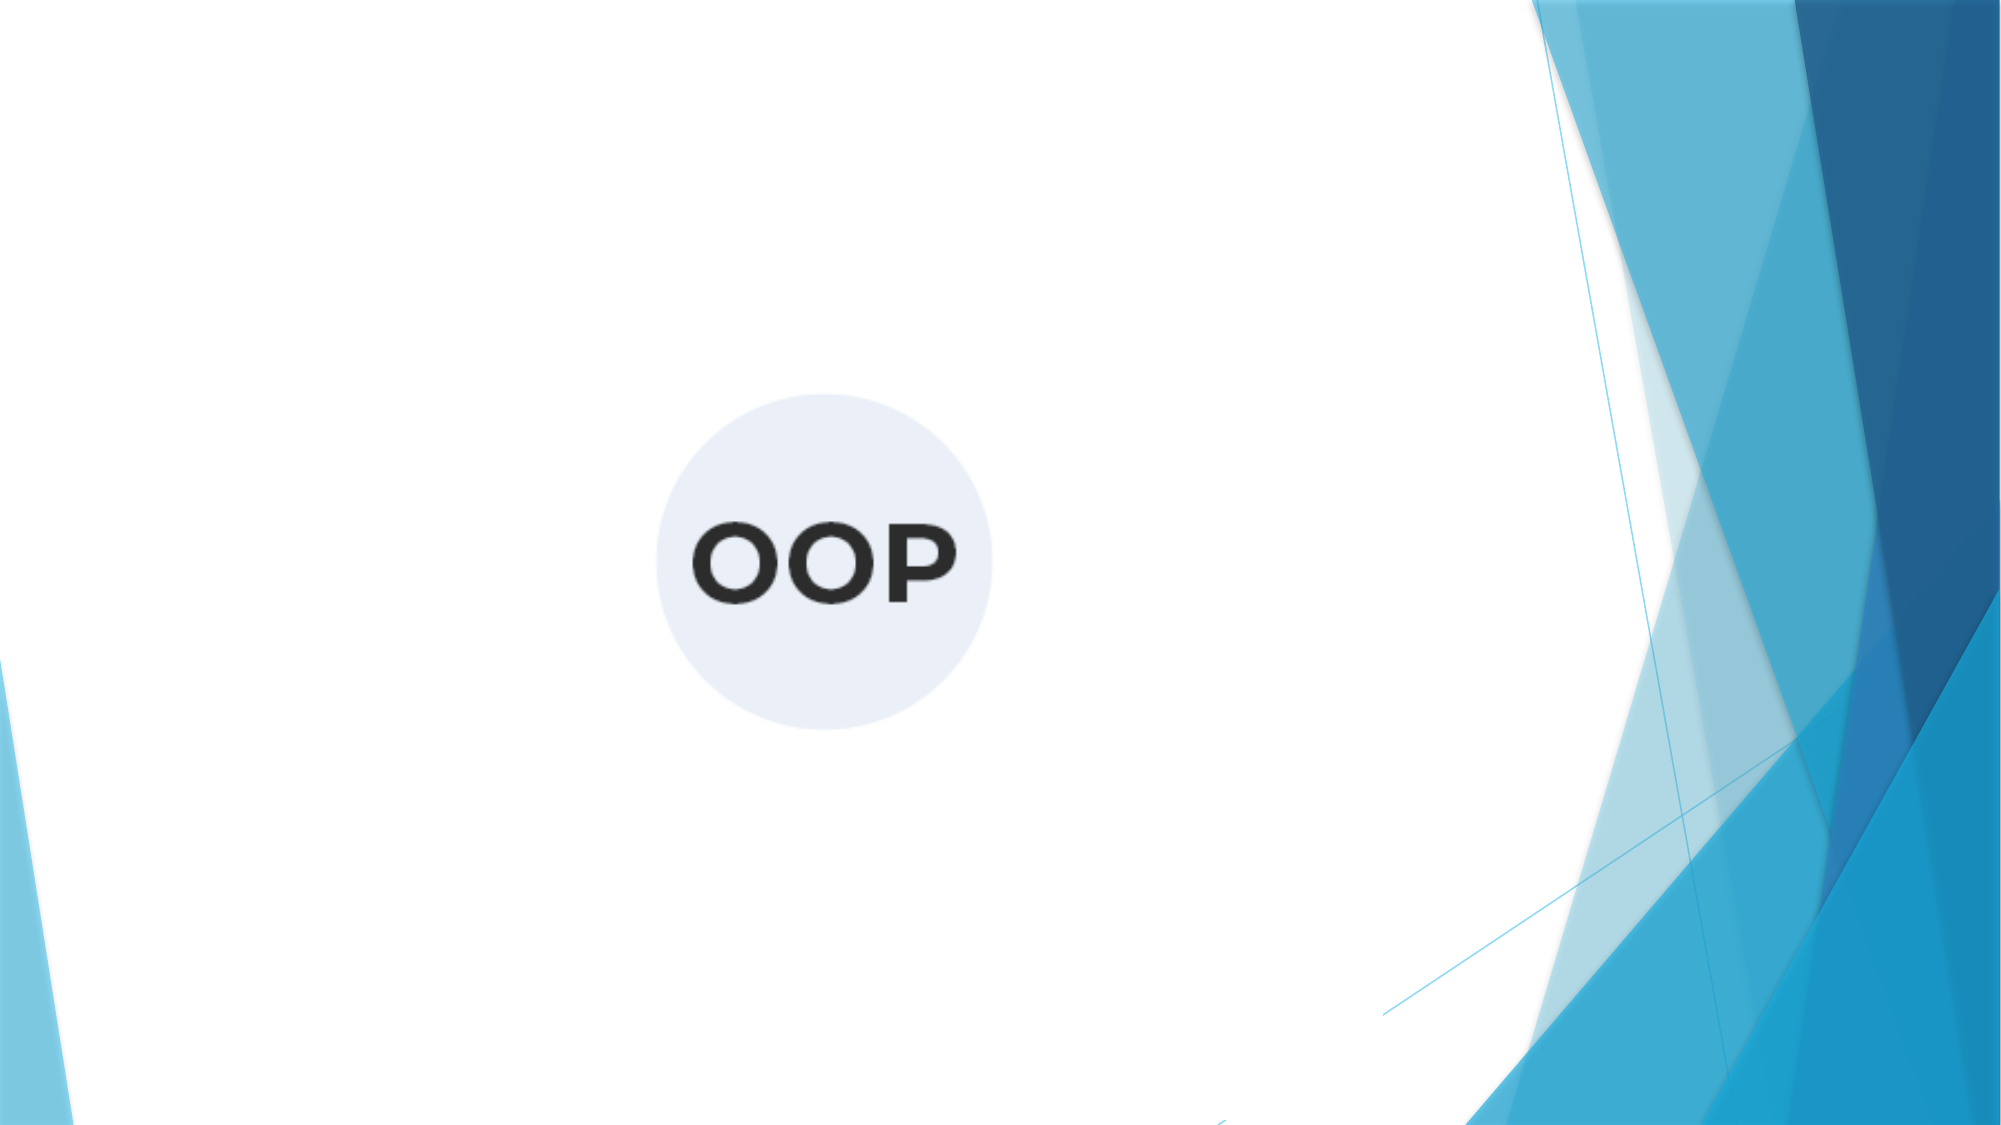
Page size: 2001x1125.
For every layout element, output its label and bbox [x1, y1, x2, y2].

picture [267, 4, 1384, 1121]
